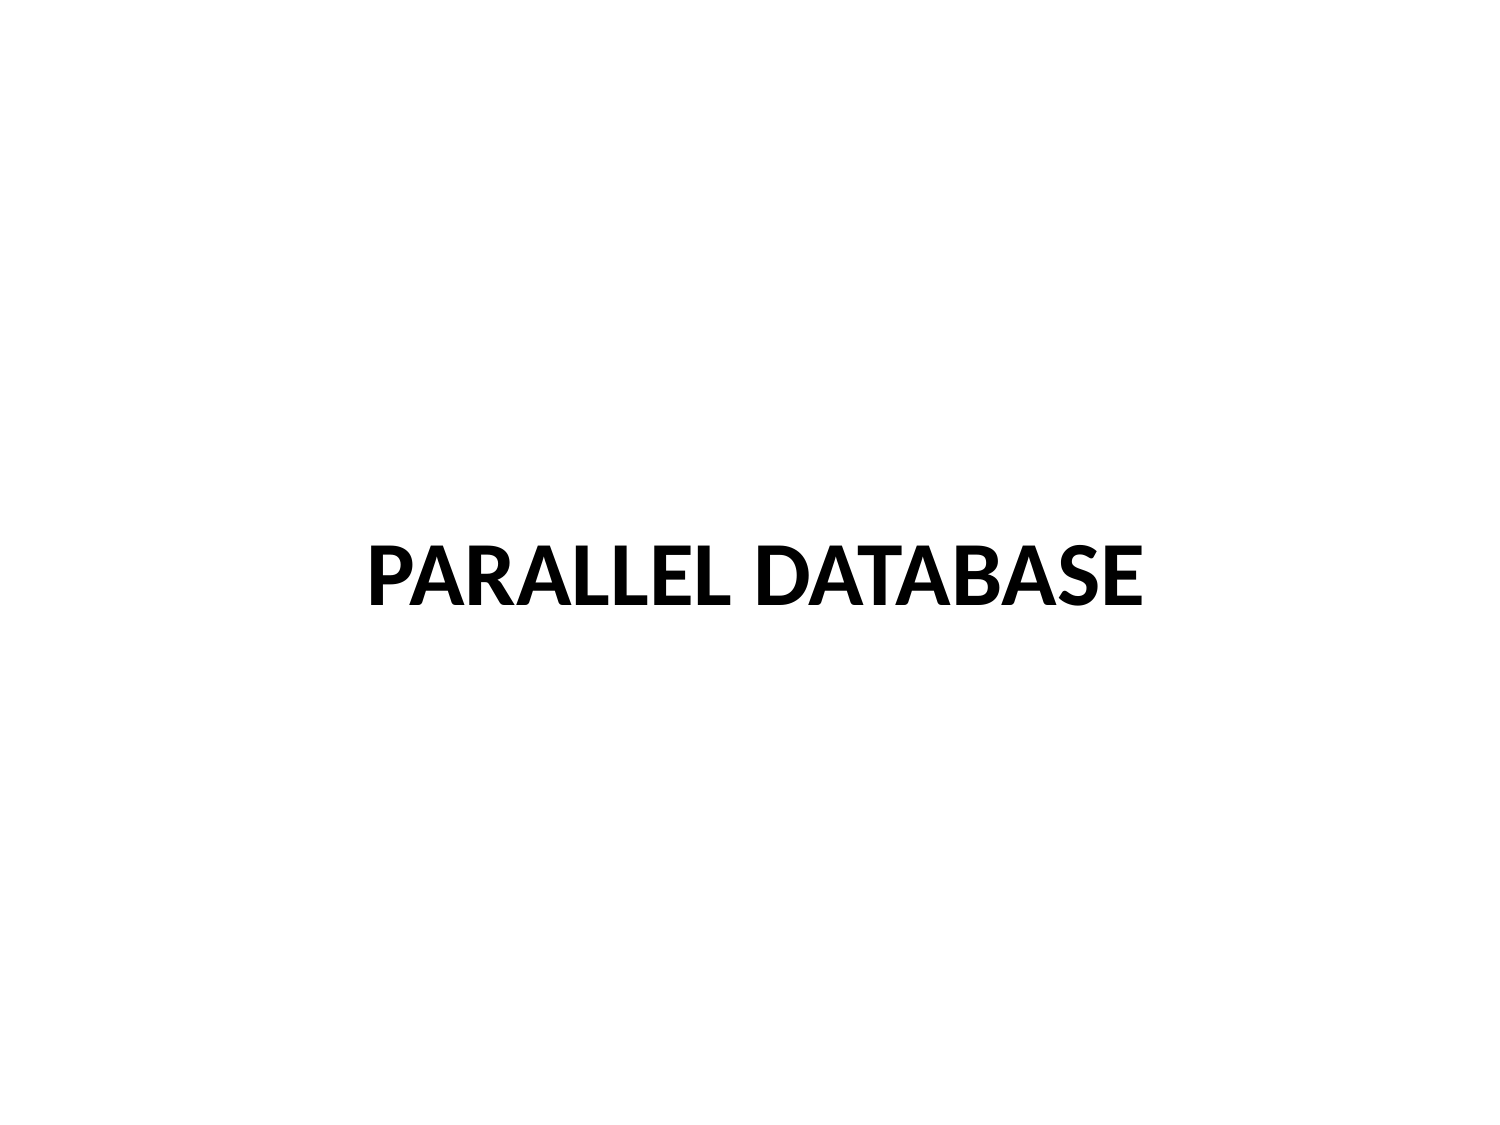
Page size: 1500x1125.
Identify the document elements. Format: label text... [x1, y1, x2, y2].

title PARALLEL DATABASE [150, 450, 1363, 688]
